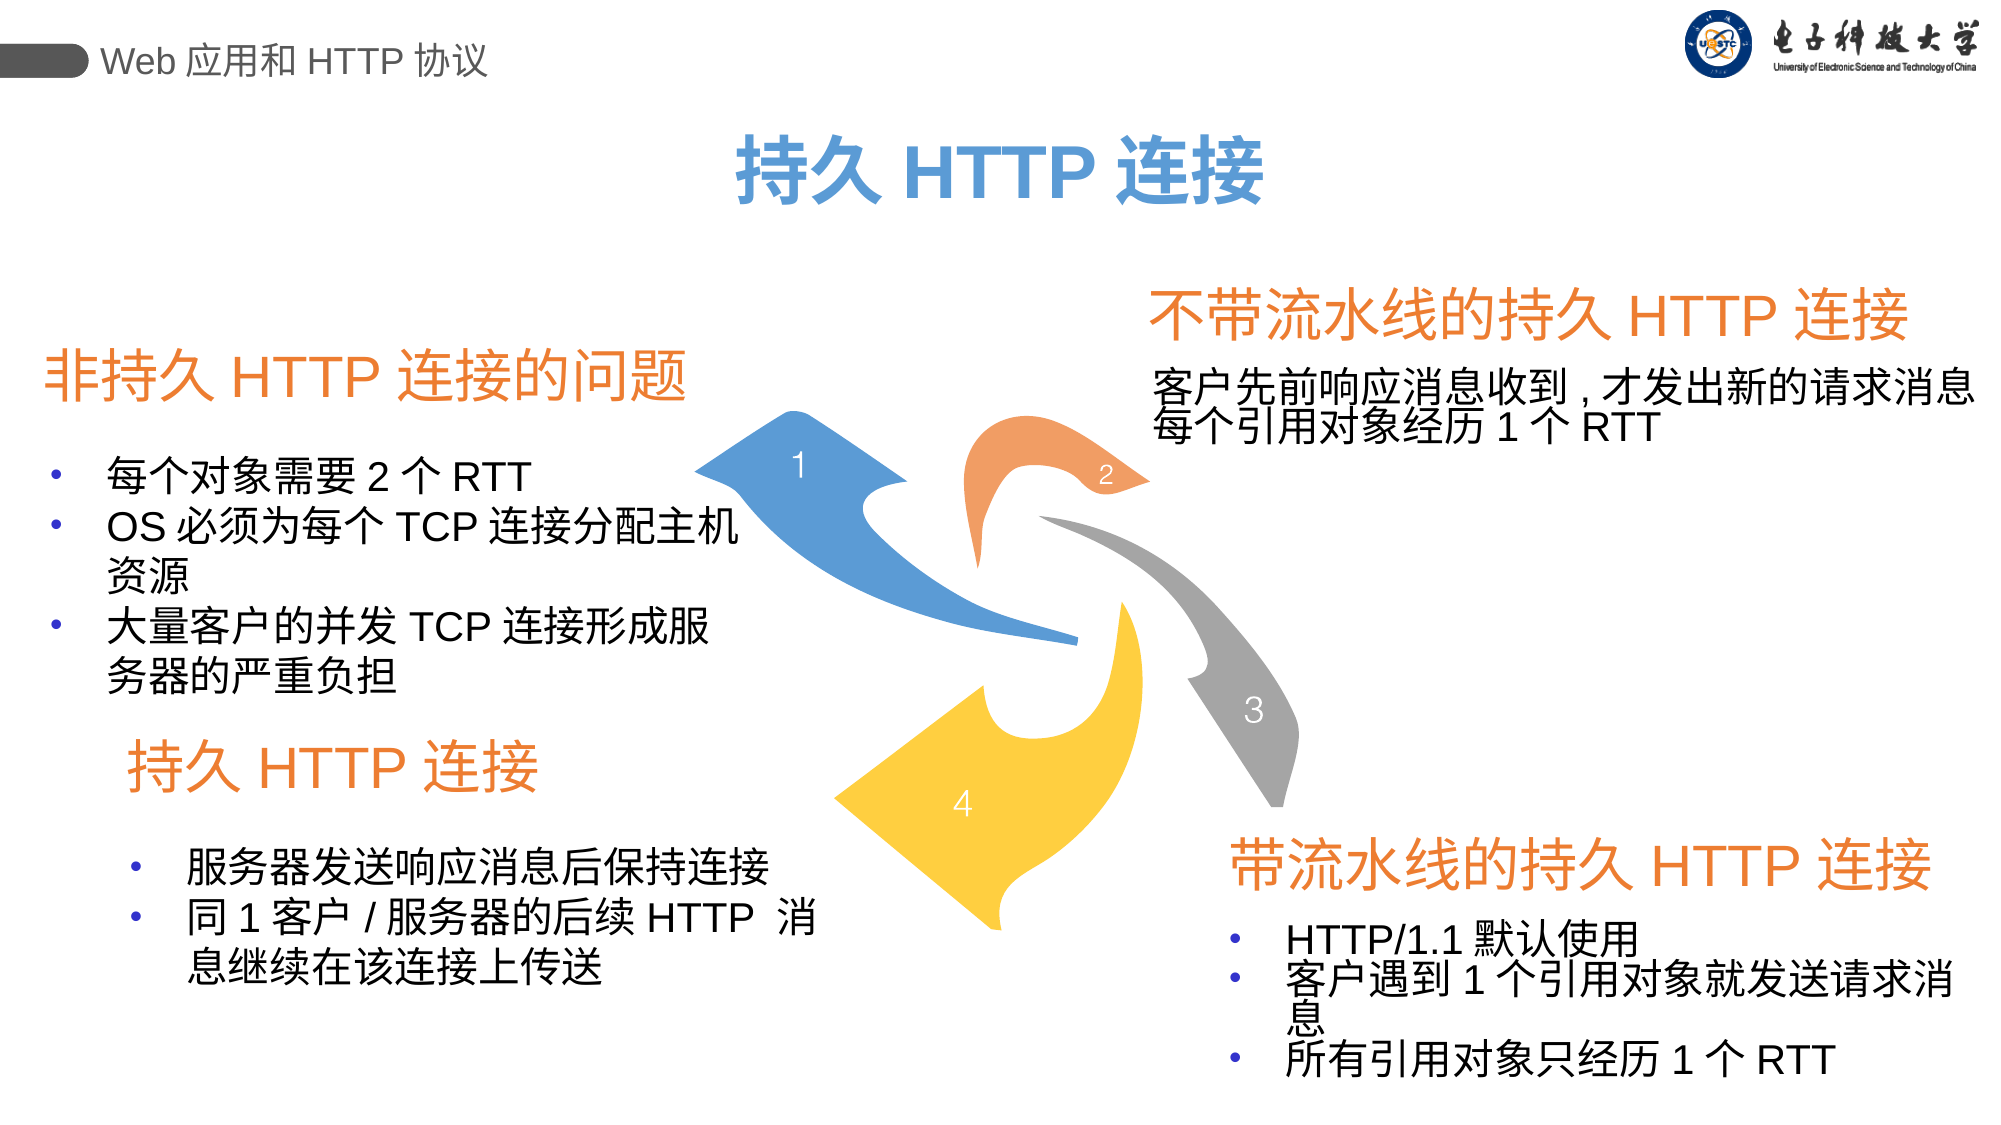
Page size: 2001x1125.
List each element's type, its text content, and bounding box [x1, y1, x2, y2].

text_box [115, 722, 835, 1001]
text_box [1134, 284, 2000, 459]
text_box 持久HTTP连接 [719, 116, 1281, 222]
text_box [963, 402, 1151, 569]
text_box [1038, 515, 1306, 808]
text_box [834, 601, 1155, 931]
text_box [1213, 834, 2000, 1052]
text_box Web应用和HTTP协议 [100, 28, 495, 91]
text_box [694, 409, 1038, 646]
picture [1685, 10, 1979, 78]
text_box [29, 331, 756, 710]
